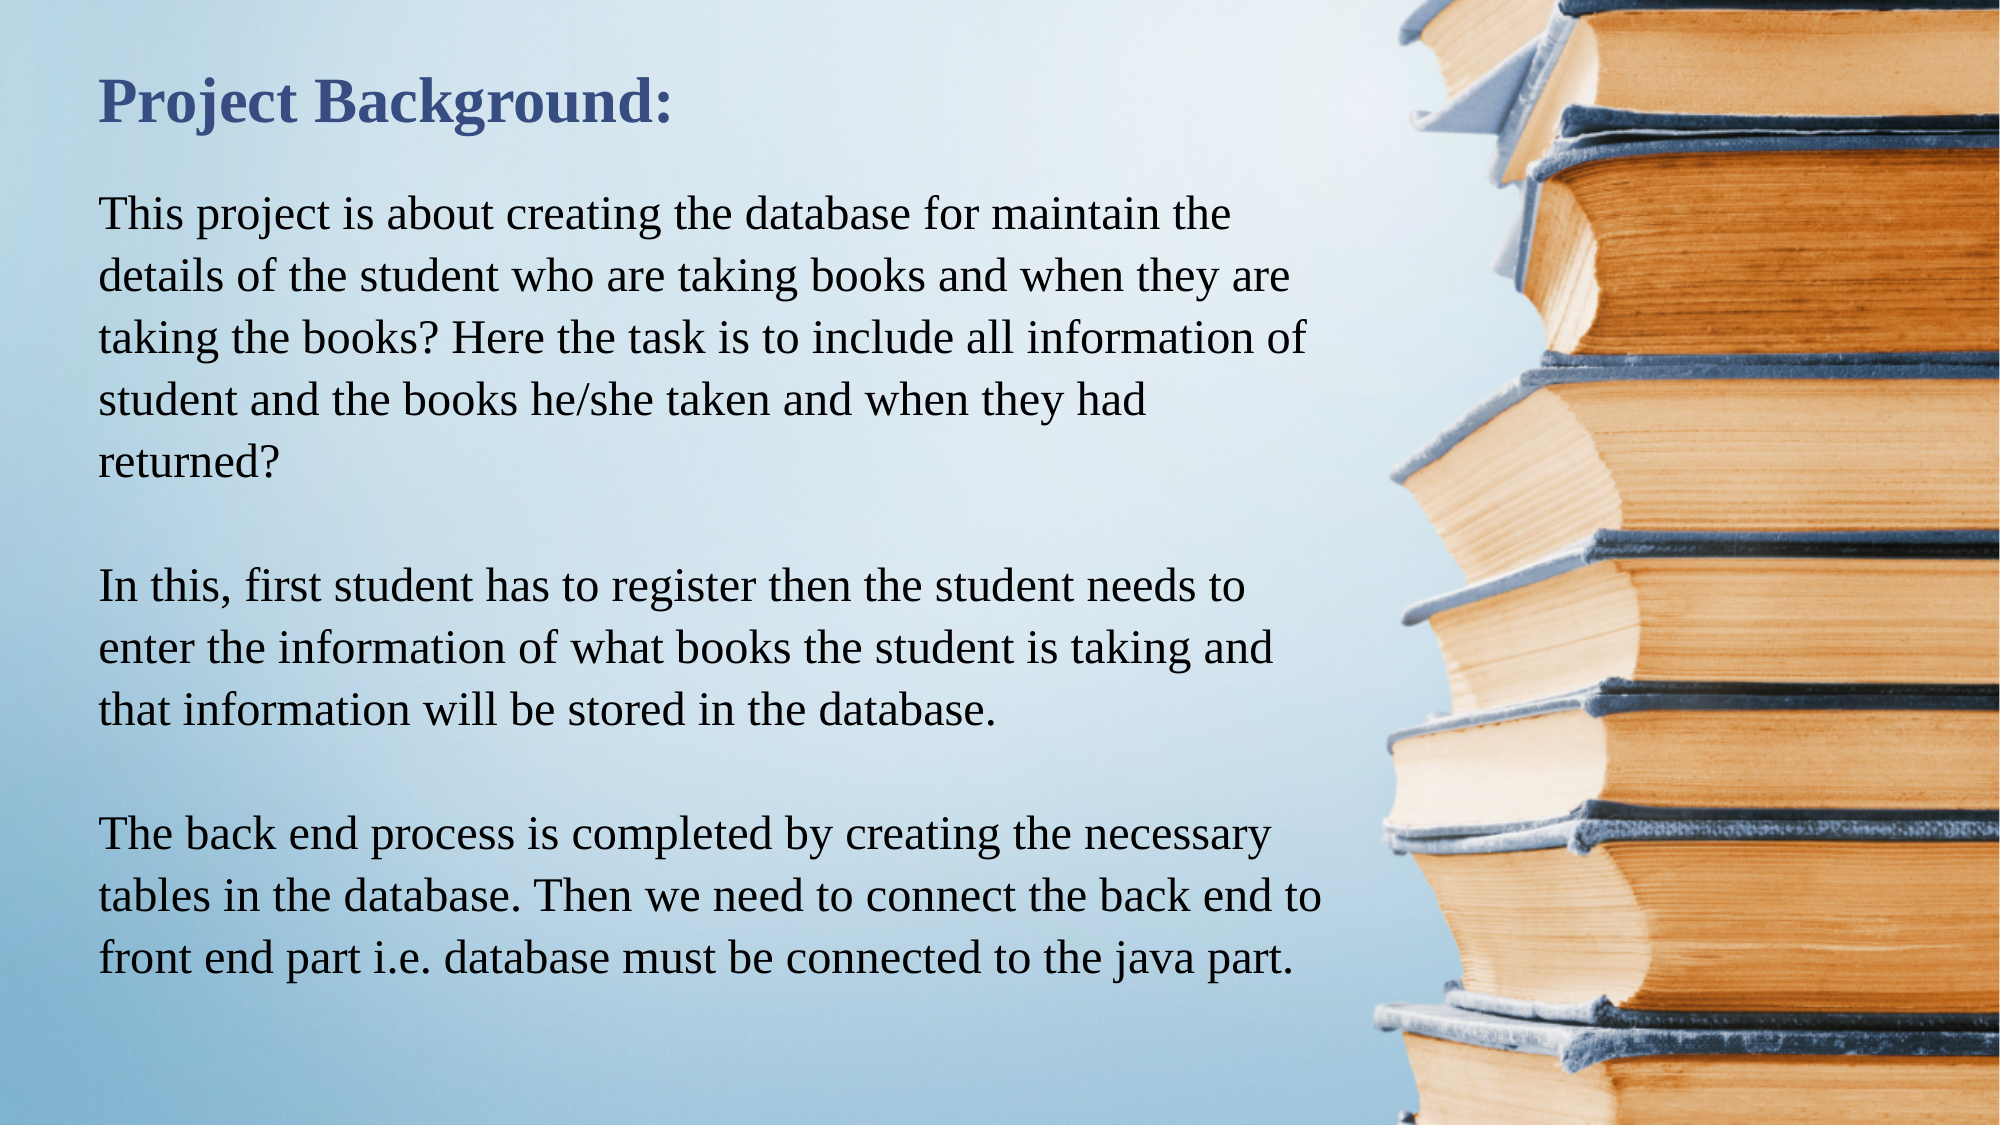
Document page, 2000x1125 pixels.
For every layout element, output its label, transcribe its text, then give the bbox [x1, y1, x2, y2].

title Project Background: This project is about creating the database for maintain the details of the student who are taking books and when they are taking the books? Here the task is to include all information of student and the books he/she taken and when they had returned? In this, first student has to register then the student needs to enter the information of what books the student is taking and that information will be stored in the database. The back end process is completed by creating the necessary tables in the database. Then we need to connect the back end to front end part i.e. database must be connected to the java part. [78, 42, 1355, 1106]
picture [0, 0, 2000, 1125]
